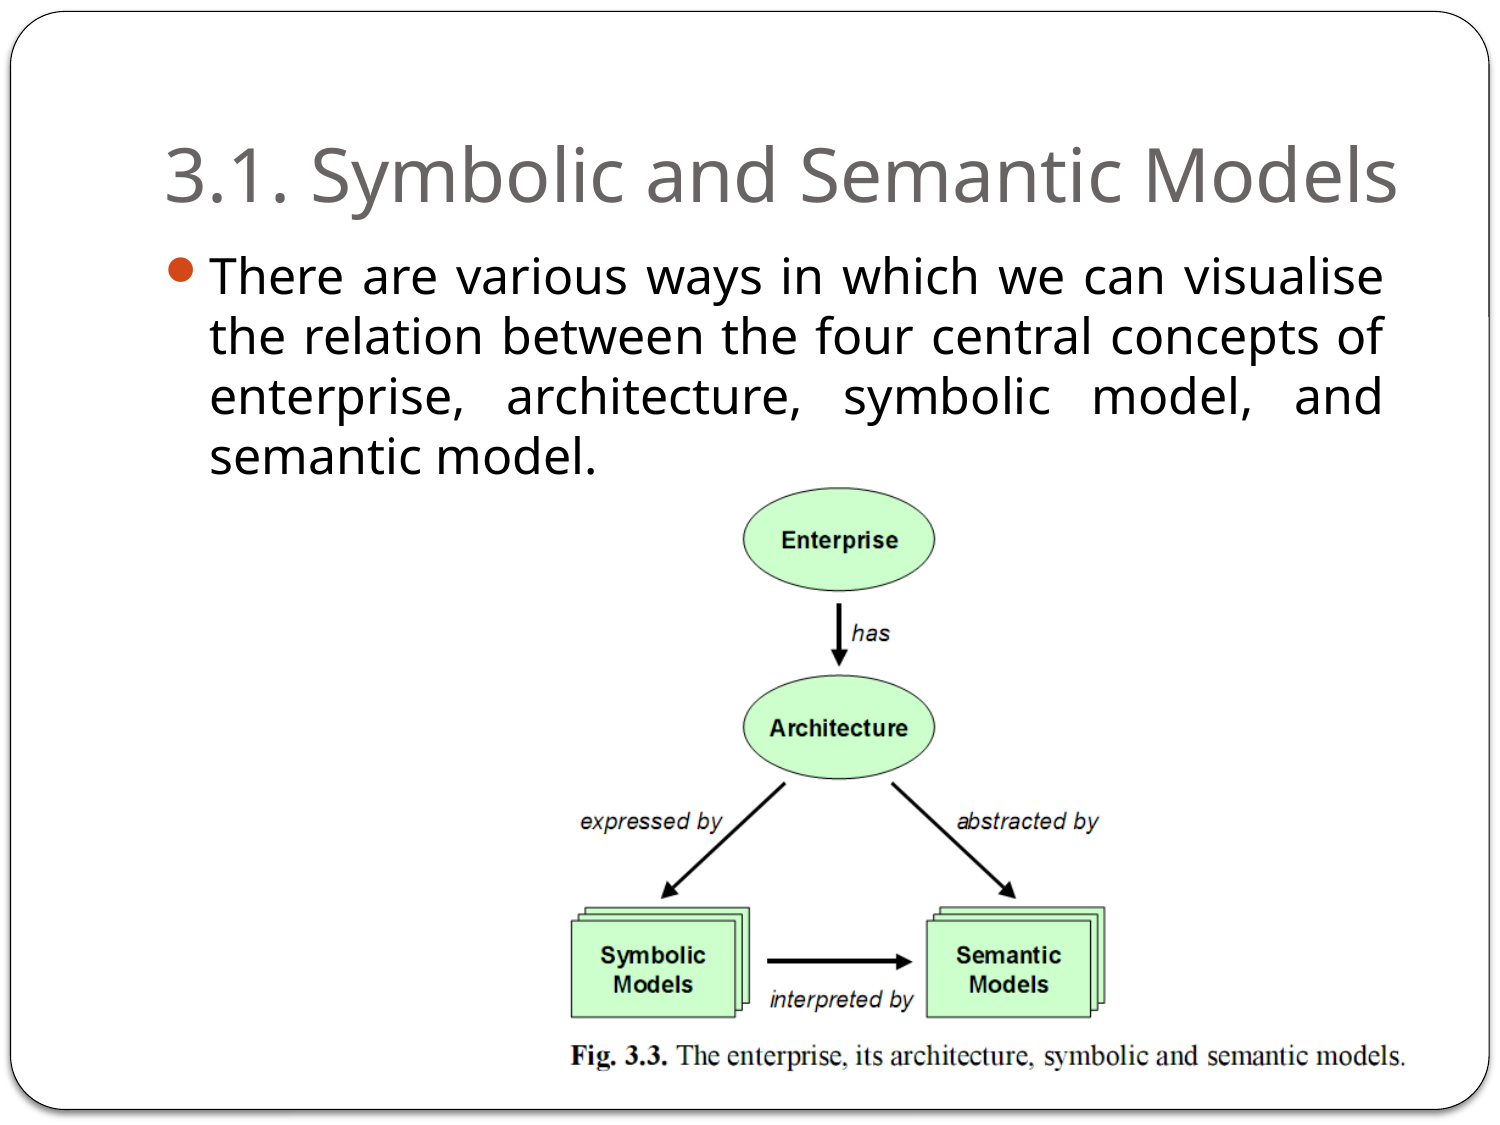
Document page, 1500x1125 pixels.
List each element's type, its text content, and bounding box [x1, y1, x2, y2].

picture [537, 474, 1420, 1082]
list There are various ways in which we can visualise the relation between the four central concepts of enterprise, architecture, symbolic model, and semantic model. [150, 237, 1400, 550]
title 3.1. Symbolic and Semantic Models [150, 45, 1425, 233]
